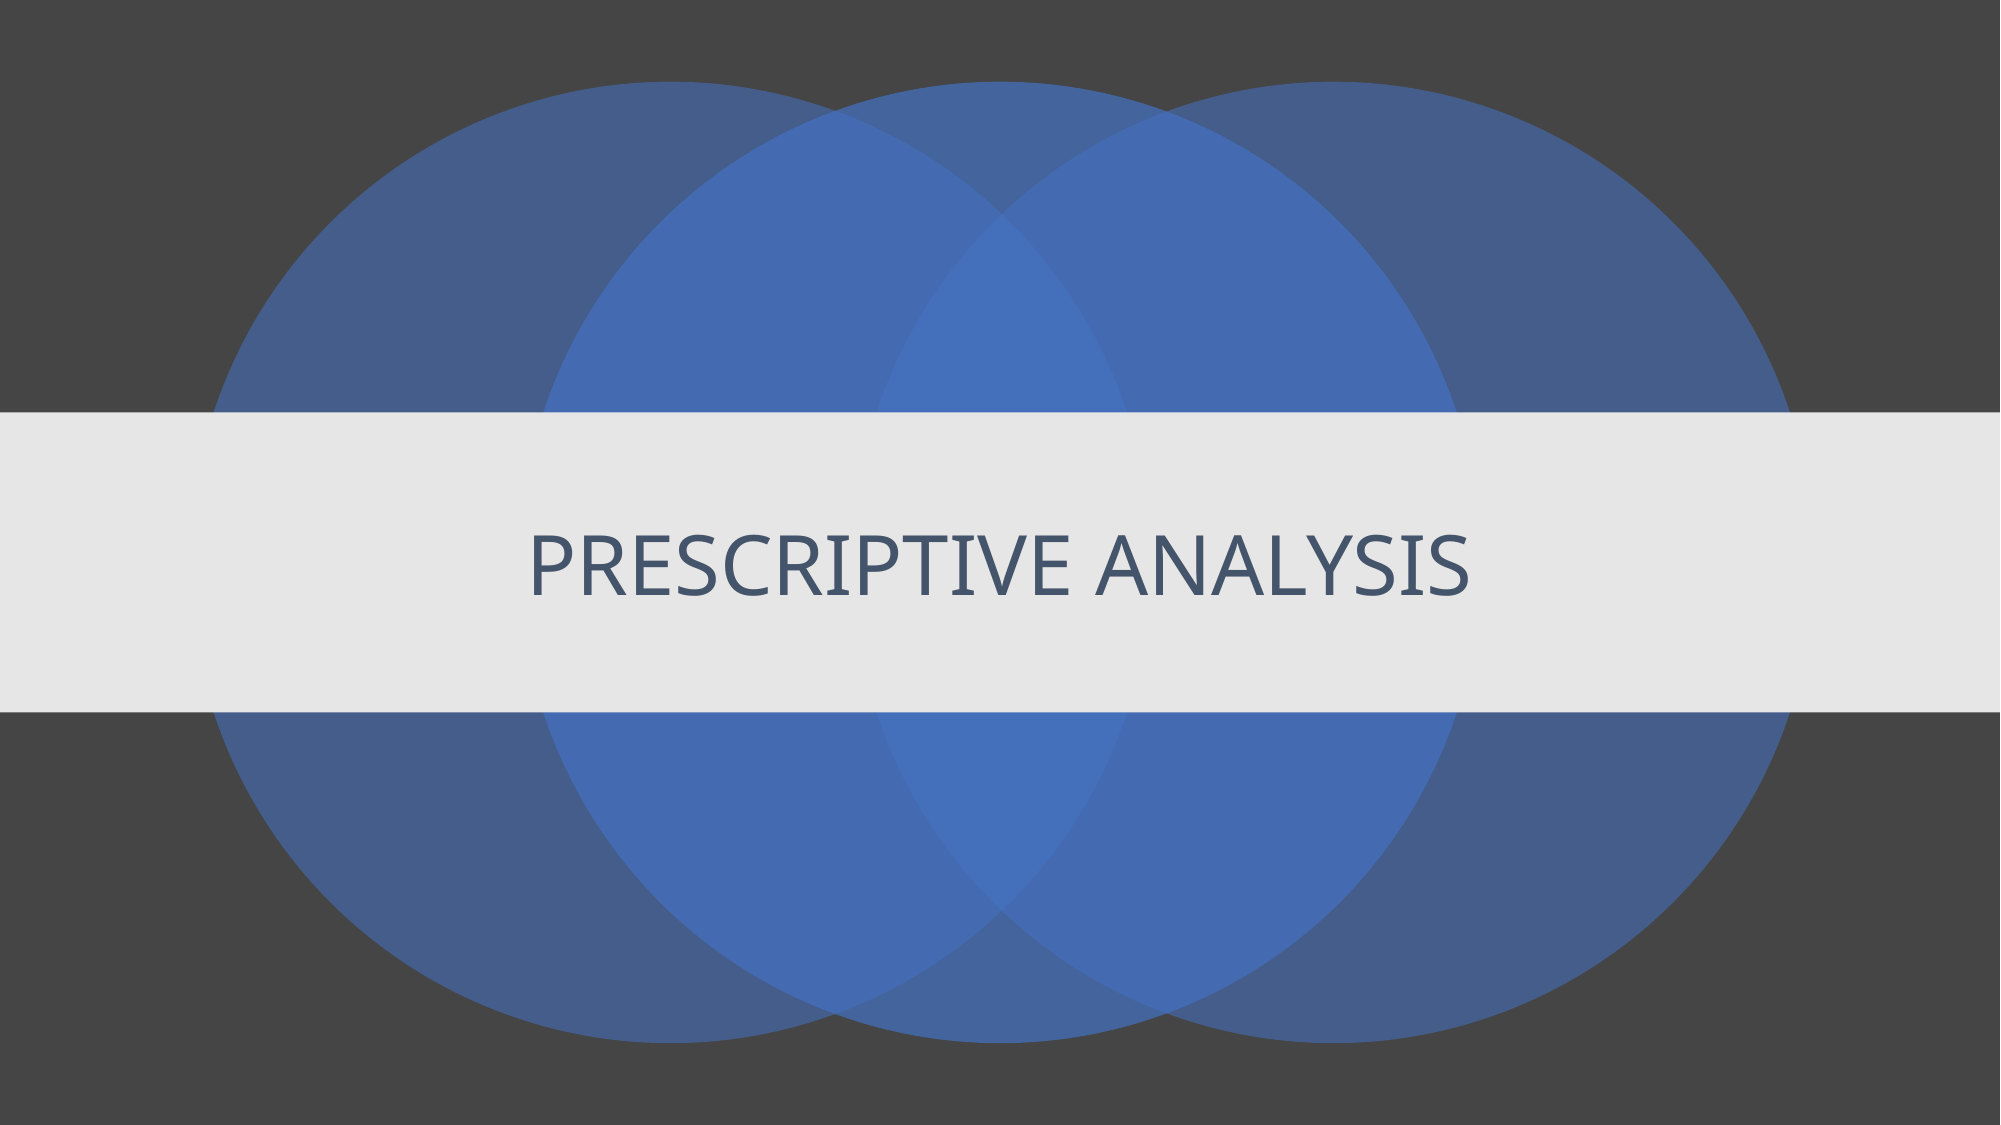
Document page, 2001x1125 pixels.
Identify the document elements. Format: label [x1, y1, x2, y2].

text_box [189, 81, 1814, 1044]
text_box [1814, 411, 2000, 713]
text_box [0, 411, 189, 713]
